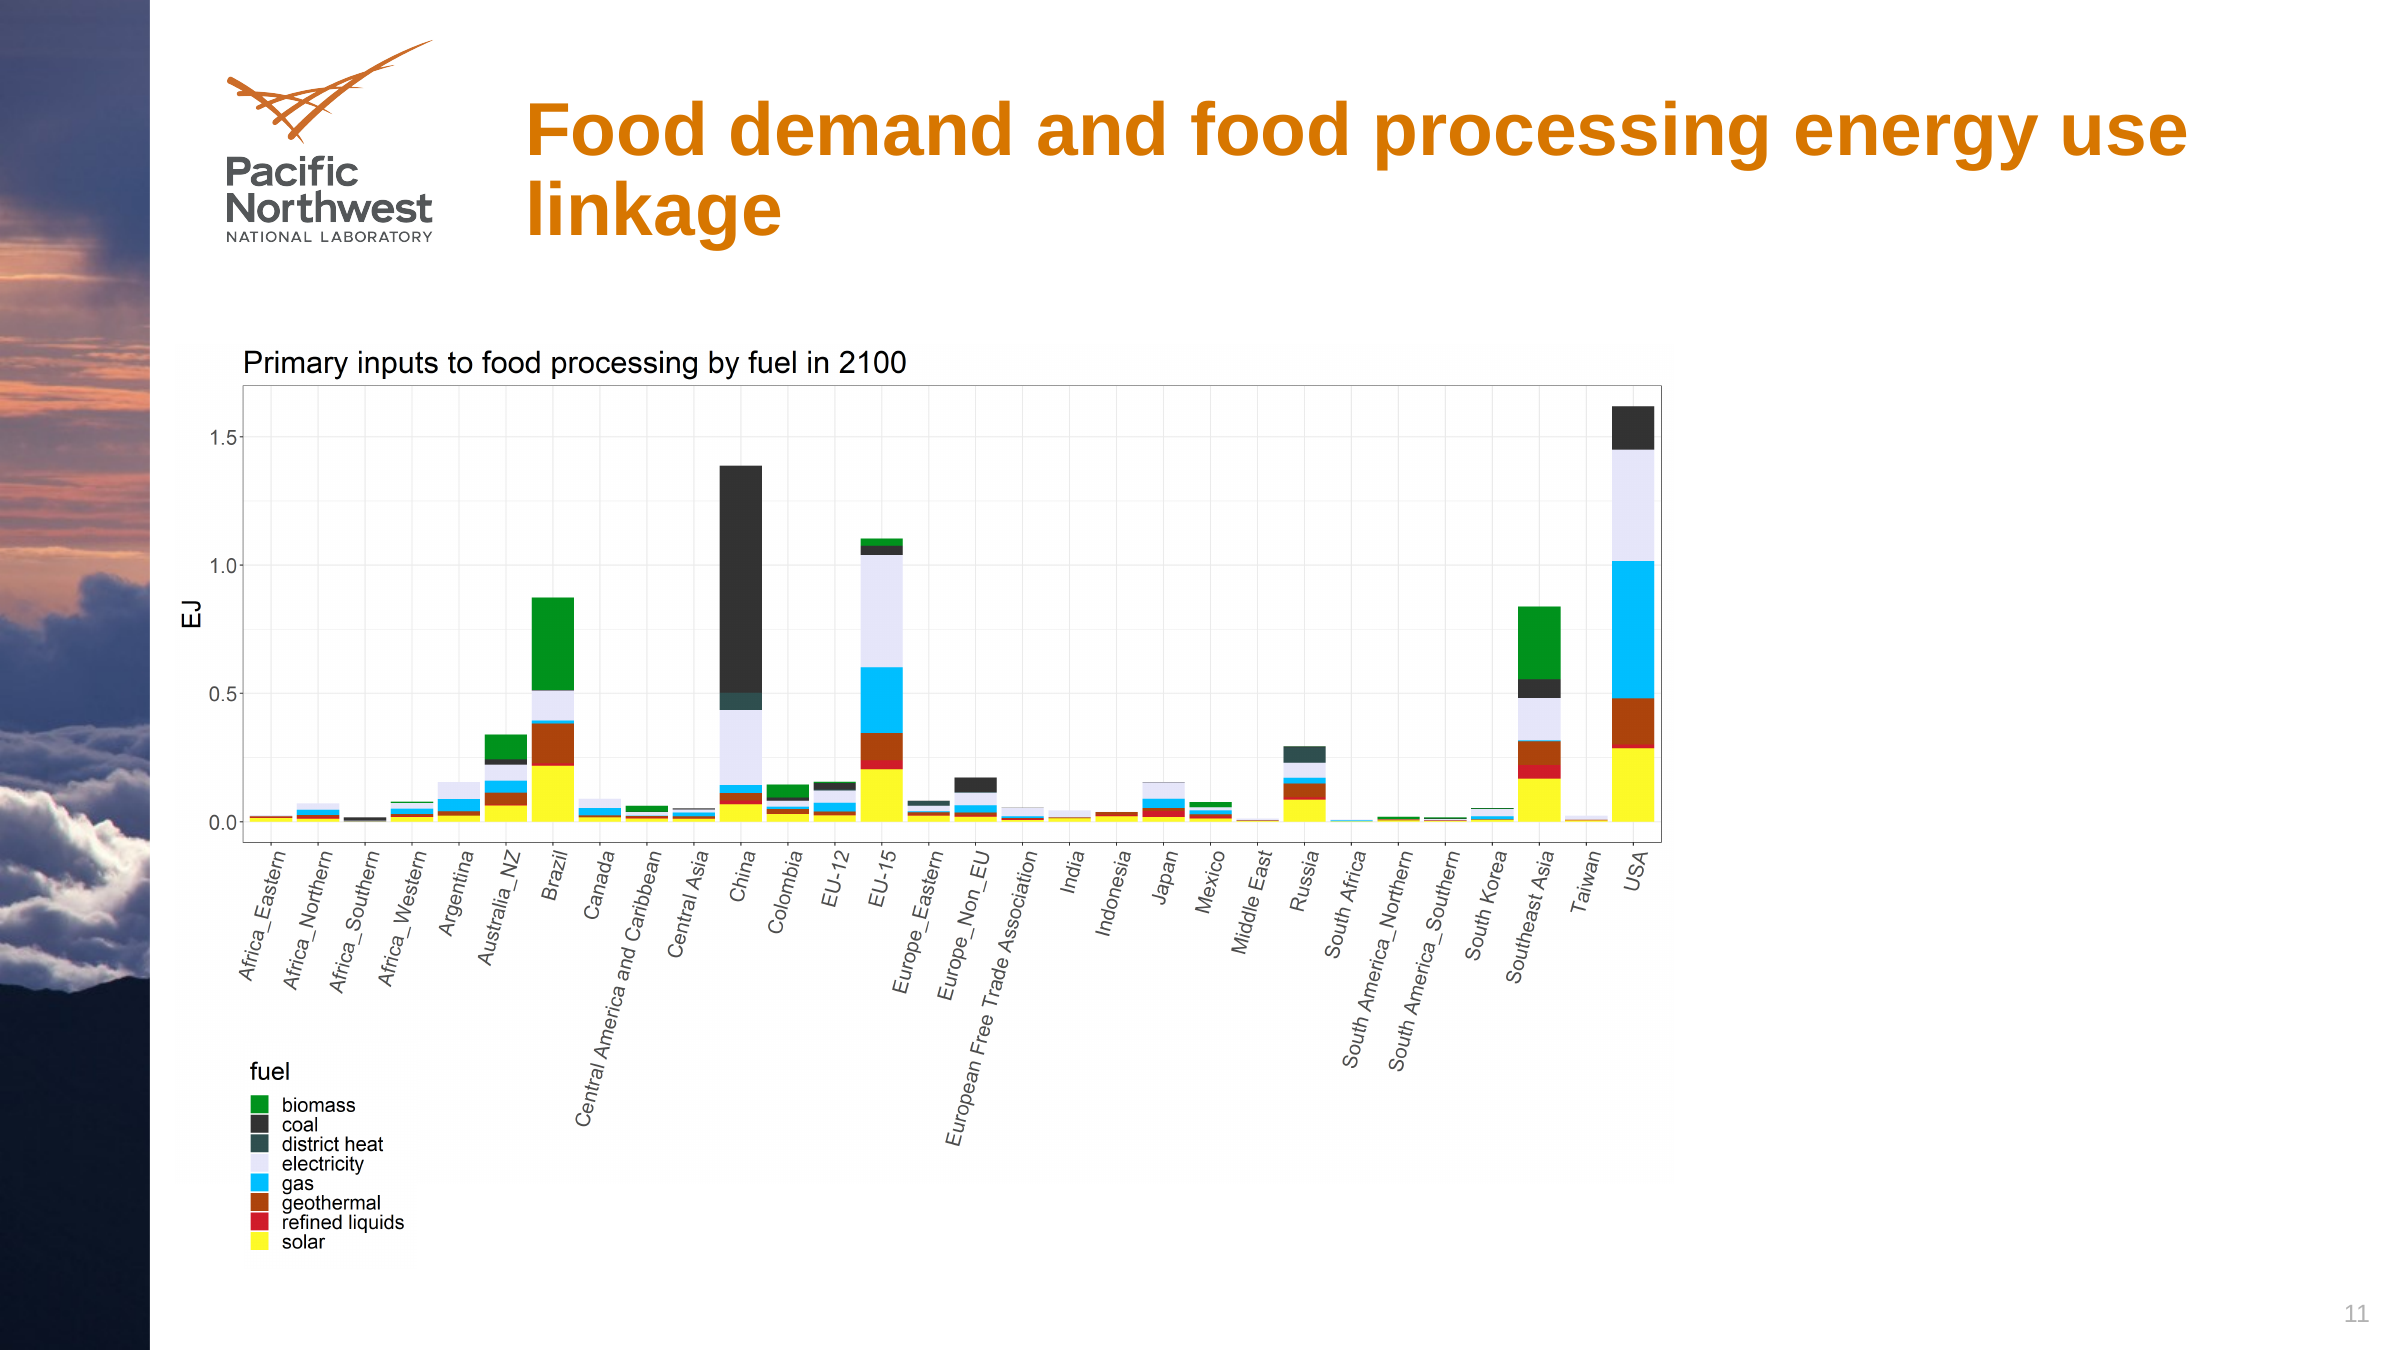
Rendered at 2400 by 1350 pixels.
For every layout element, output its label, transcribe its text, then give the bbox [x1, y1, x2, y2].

picture [0, 0, 149, 1350]
slide_number 11 [2295, 1275, 2370, 1350]
picture [175, 344, 1674, 1269]
title Food demand and food processing energy use linkage [525, 44, 2325, 260]
picture [225, 38, 435, 244]
